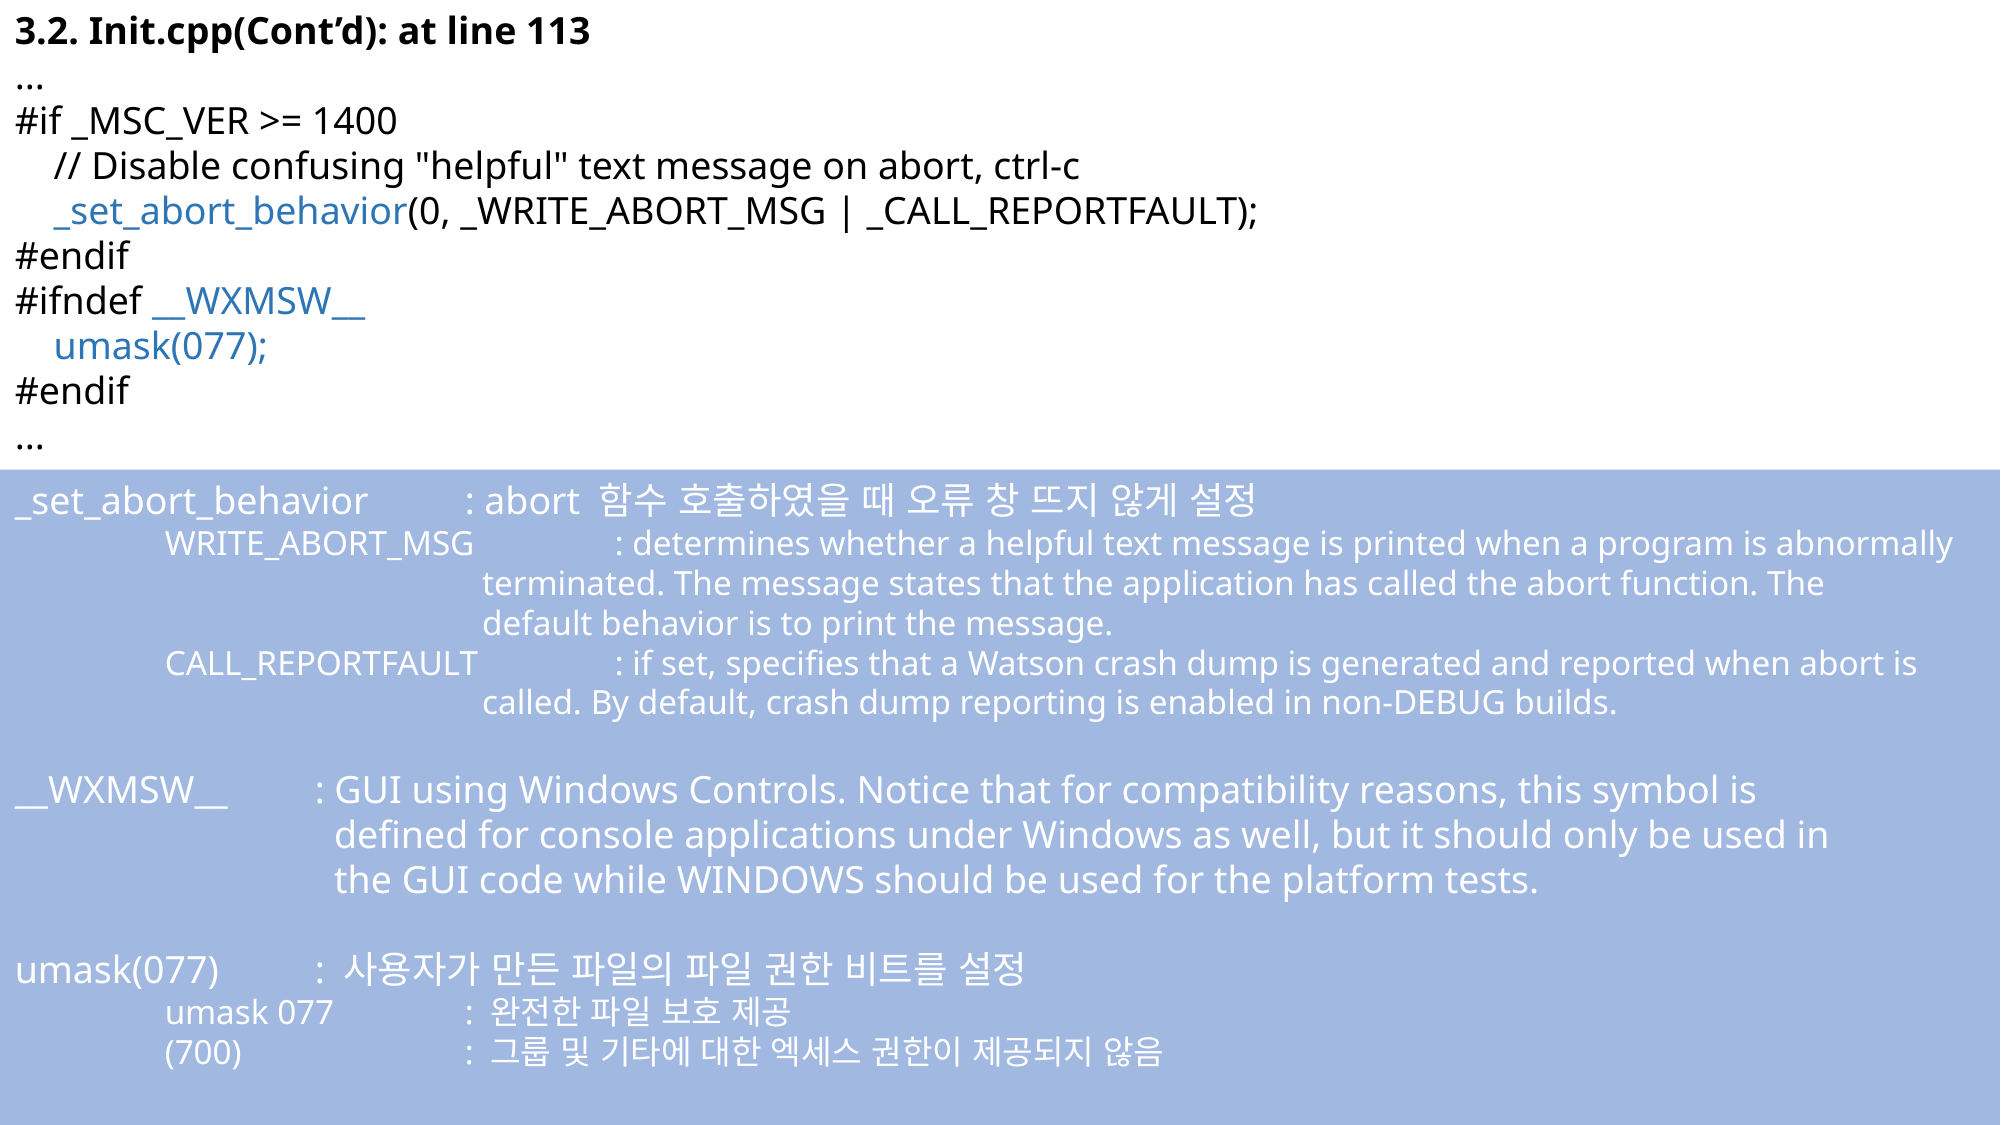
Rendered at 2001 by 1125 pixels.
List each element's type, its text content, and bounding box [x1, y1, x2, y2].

text_box _set_abort_behavior : abort 함수 호출하였을 때 오류 창 뜨지 않게 설정 WRITE_ABORT_MSG : determines whether a helpful text message is printed when a program is abnormally terminated. The message states that the application has called the abort function. The default behavior is to print the message. CALL_REPORTFAULT : if set, specifies that a Watson crash dump is generated and reported when abort is called. By default, crash dump reporting is enabled in non-DEBUG builds. __WXMSW__ : GUI using Windows Controls. Notice that for compatibility reasons, this symbol is defined for console applications under Windows as well, but it should only be used in the GUI code while WINDOWS should be used for the platform tests. umask(077) : 사용자가 만든 파일의 파일 권한 비트를 설정 umask 077 : 완전한 파일 보호 제공 (700) : 그룹 및 기타에 대한 엑세스 권한이 제공되지 않음 [0, 469, 2000, 1125]
text_box 3.2. Init.cpp(Cont’d): at line 113 ... #if _MSC_VER >= 1400 // Disable confusing "helpful" text message on abort, ctrl-c _set_abort_behavior(0, _WRITE_ABORT_MSG | _CALL_REPORTFAULT); #endif #ifndef __WXMSW__ umask(077); #endif ... [0, 0, 2000, 465]
